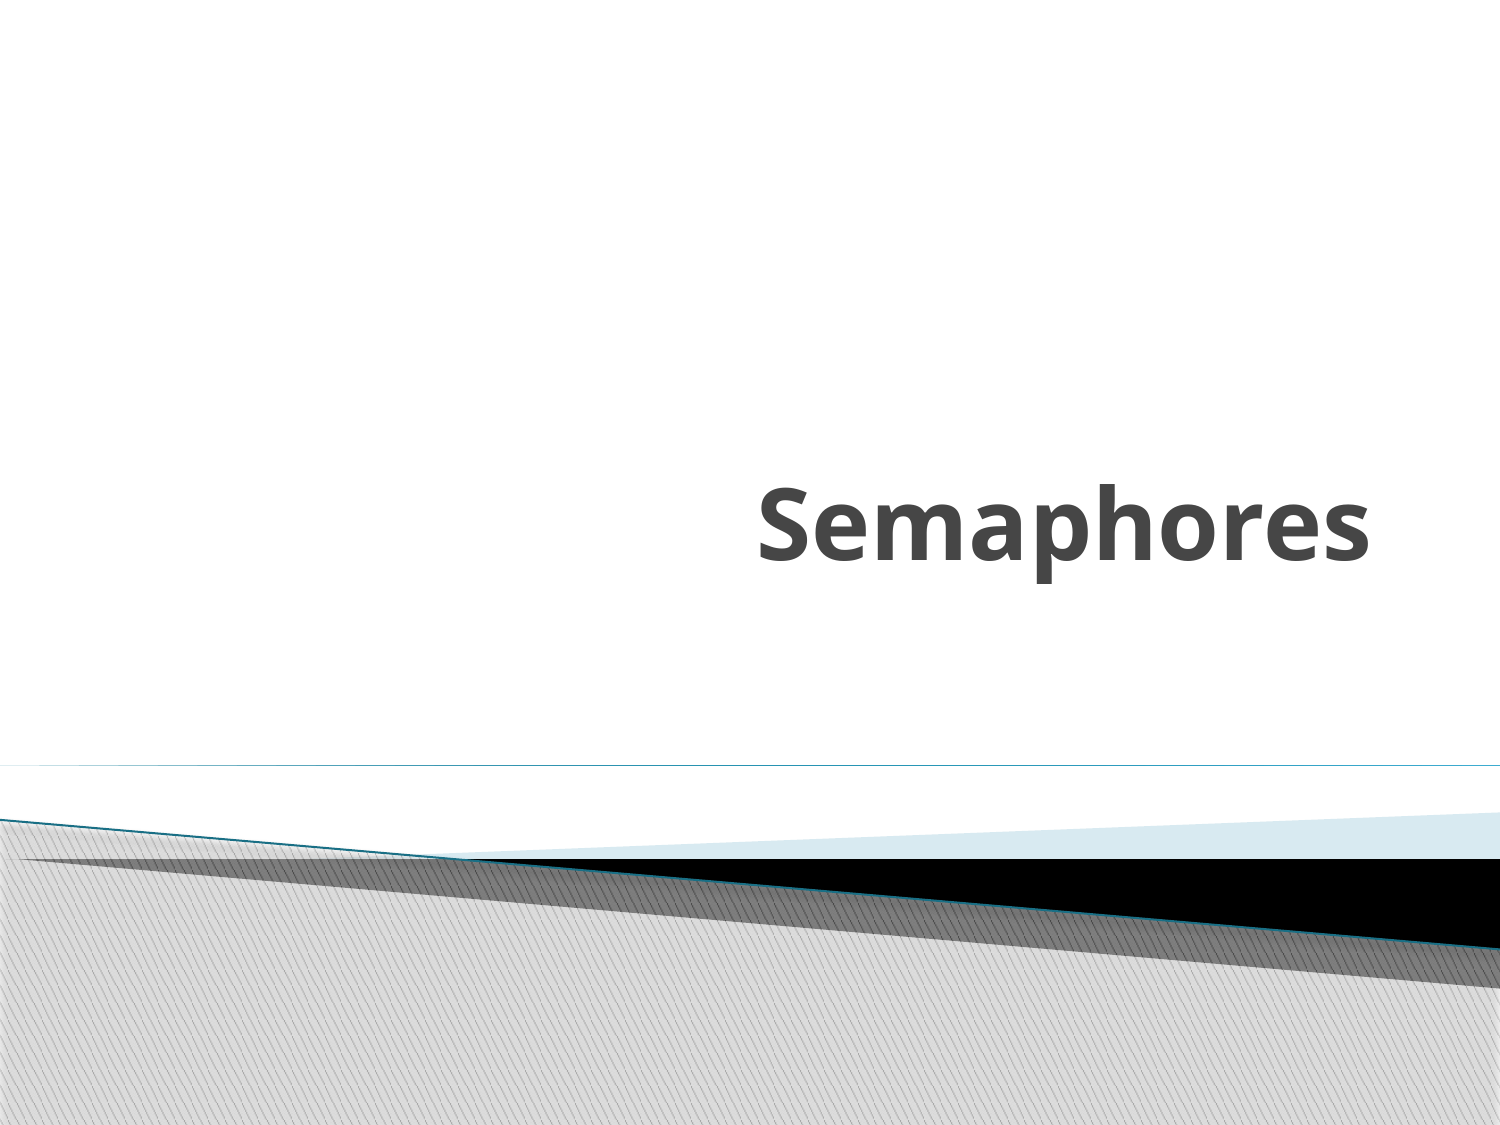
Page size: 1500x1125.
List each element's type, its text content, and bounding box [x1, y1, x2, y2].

subtitle [112, 592, 1388, 790]
title Semaphores [112, 287, 1388, 588]
picture [5, 859, 1500, 989]
